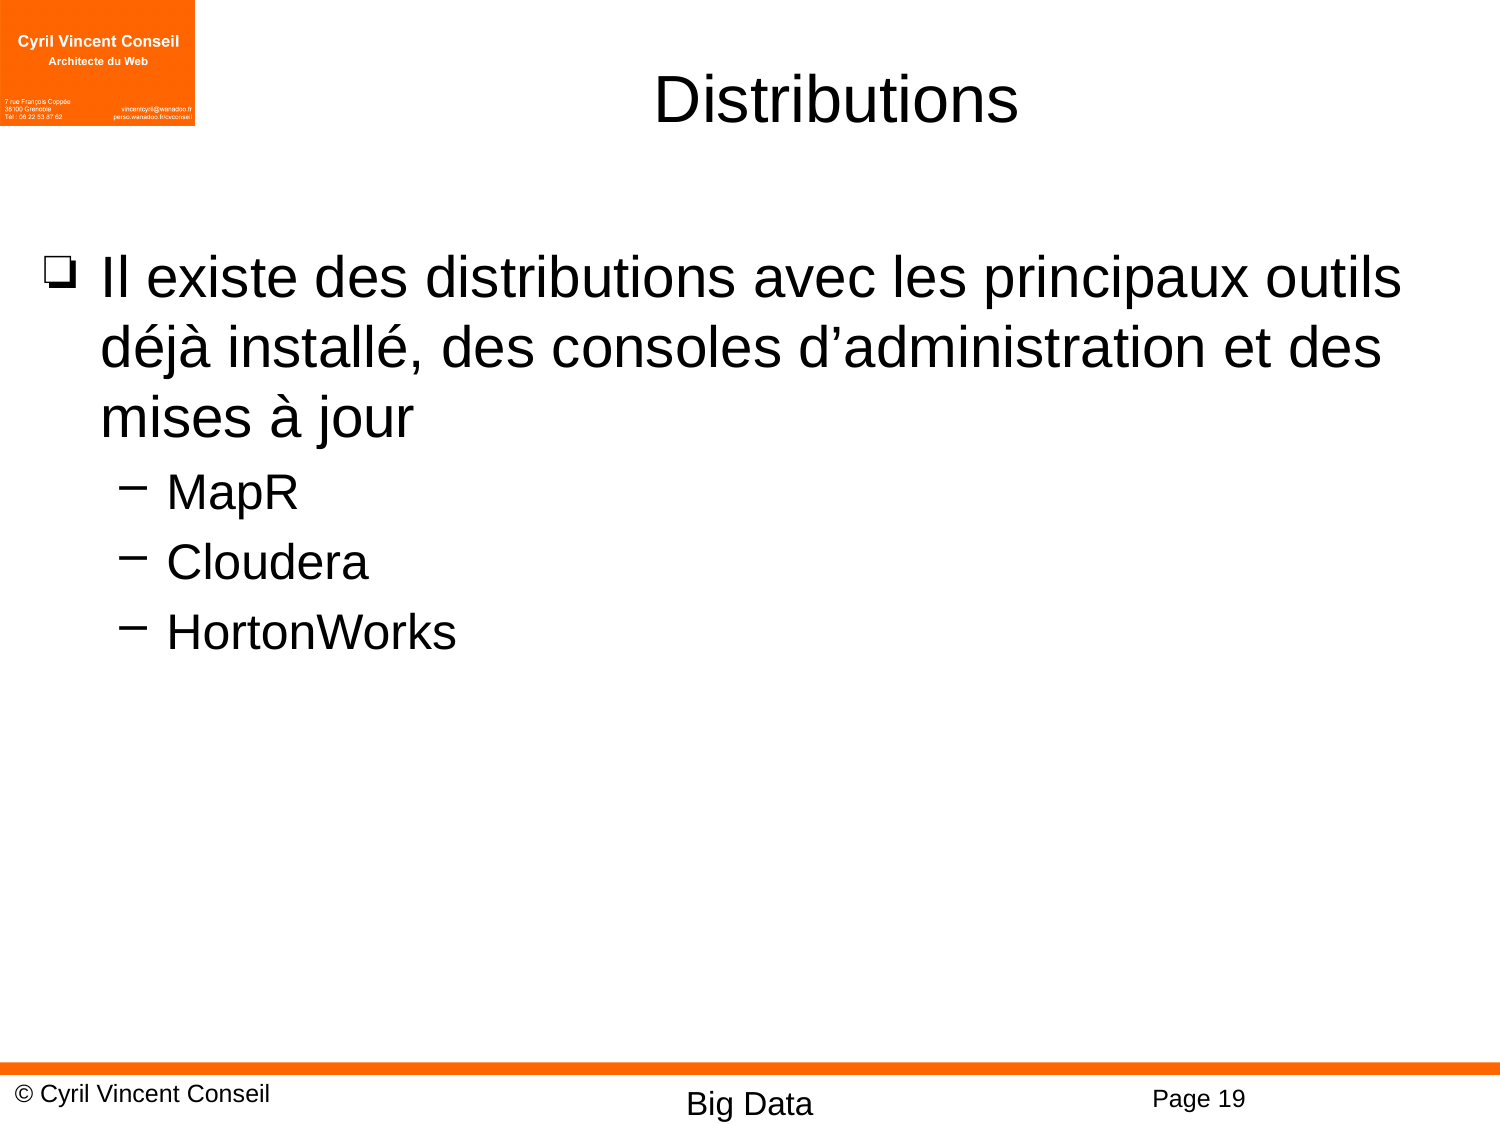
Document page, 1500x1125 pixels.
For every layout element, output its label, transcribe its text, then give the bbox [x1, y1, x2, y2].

list Il existe des distributions avec les principaux outils déjà installé, des consoles d’administration et des mises à jour MapR Cloudera HortonWorks [29, 231, 1468, 1059]
picture [0, 0, 195, 126]
title Distributions [194, 2, 1480, 190]
